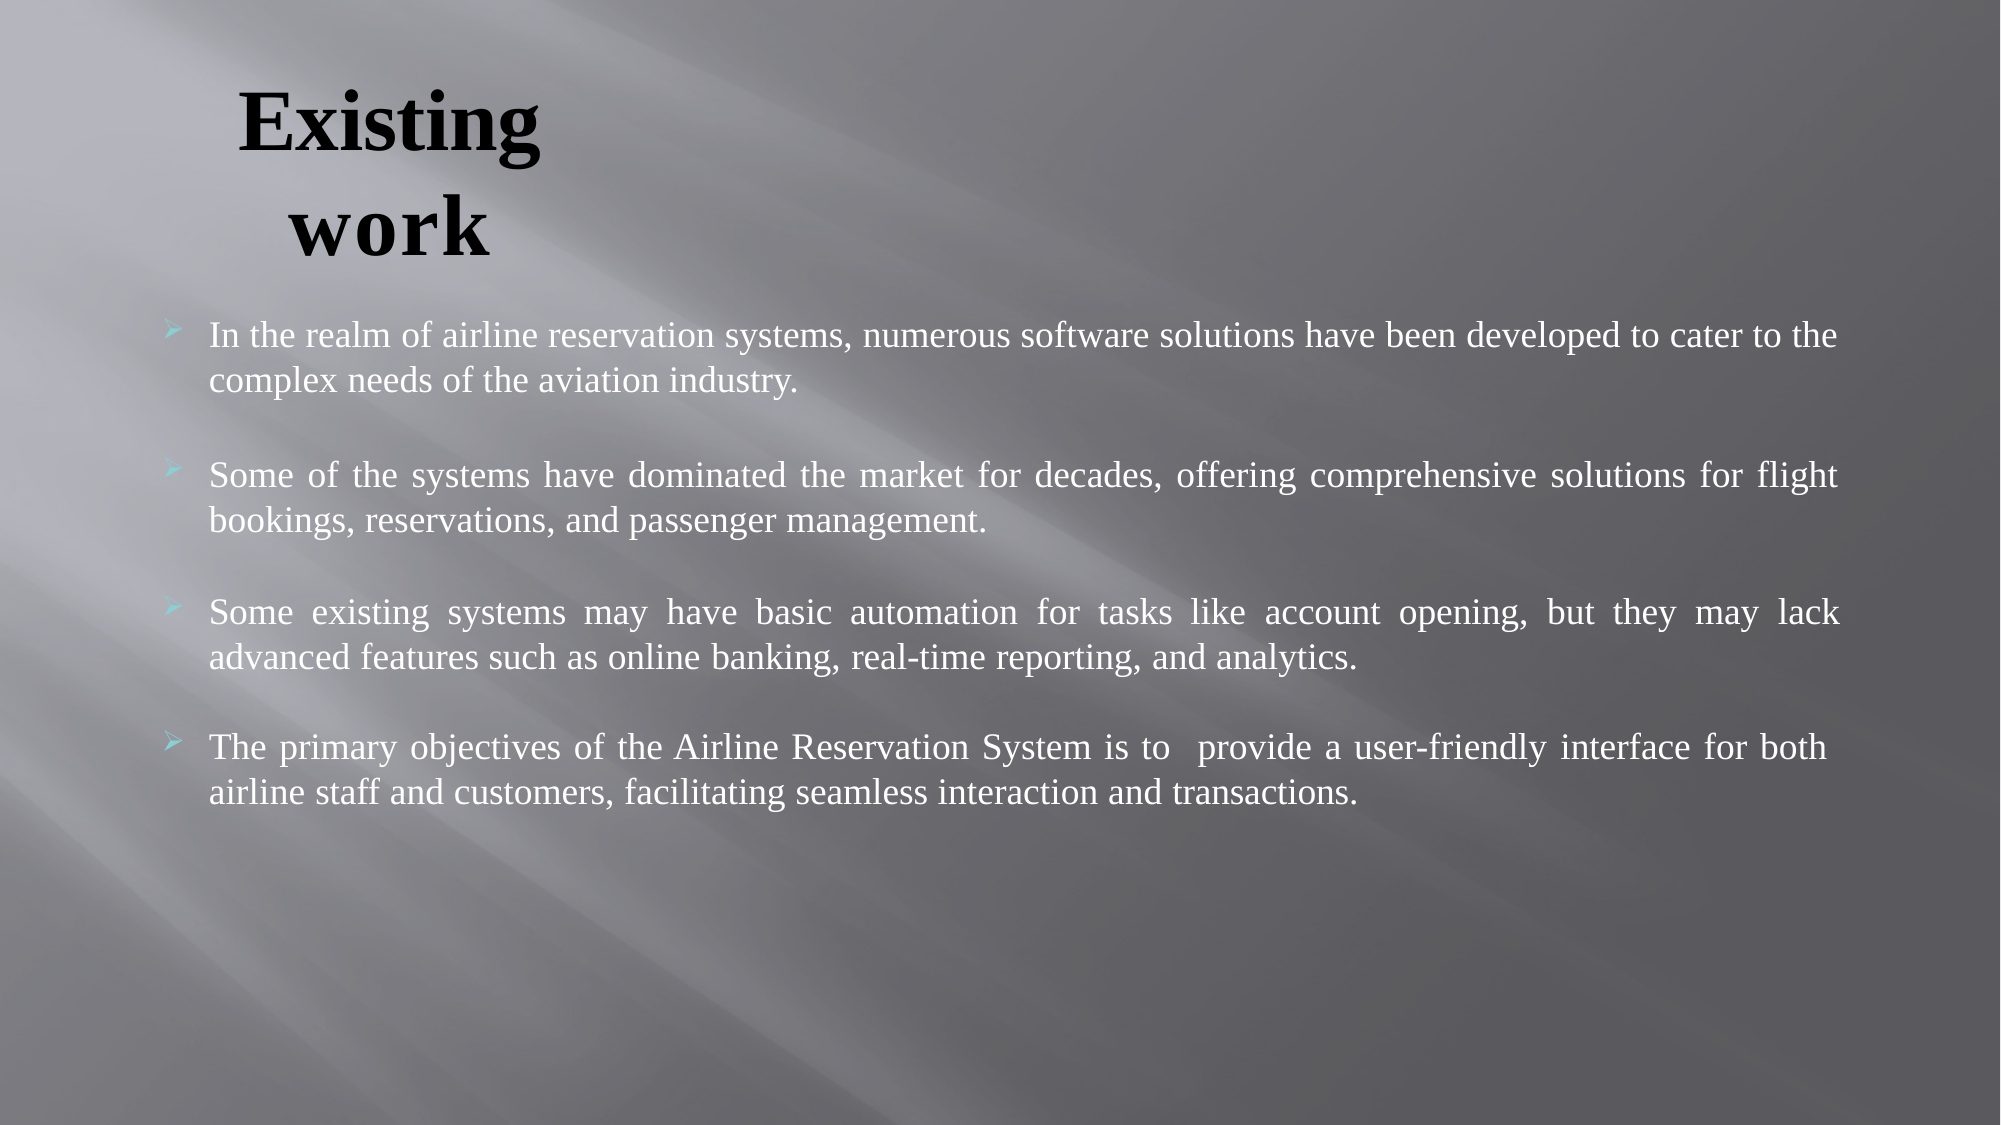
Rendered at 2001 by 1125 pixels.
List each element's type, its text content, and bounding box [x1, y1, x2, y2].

title Existing work [125, 60, 653, 273]
text_box In the realm of airline reservation systems, numerous software solutions have been developed to cater to the complex needs of the aviation industry. Some of the systems have dominated the market for decades, offering comprehensive solutions for flight bookings, reservations, and passenger management. Some existing systems may have basic automation for tasks like account opening, but they may lack advanced features such as online banking, real-time reporting, and analytics. The primary objectives of the Airline Reservation System is to provide a user-friendly interface for both airline staff and customers, facilitating seamless interaction and transactions. [159, 308, 1841, 812]
